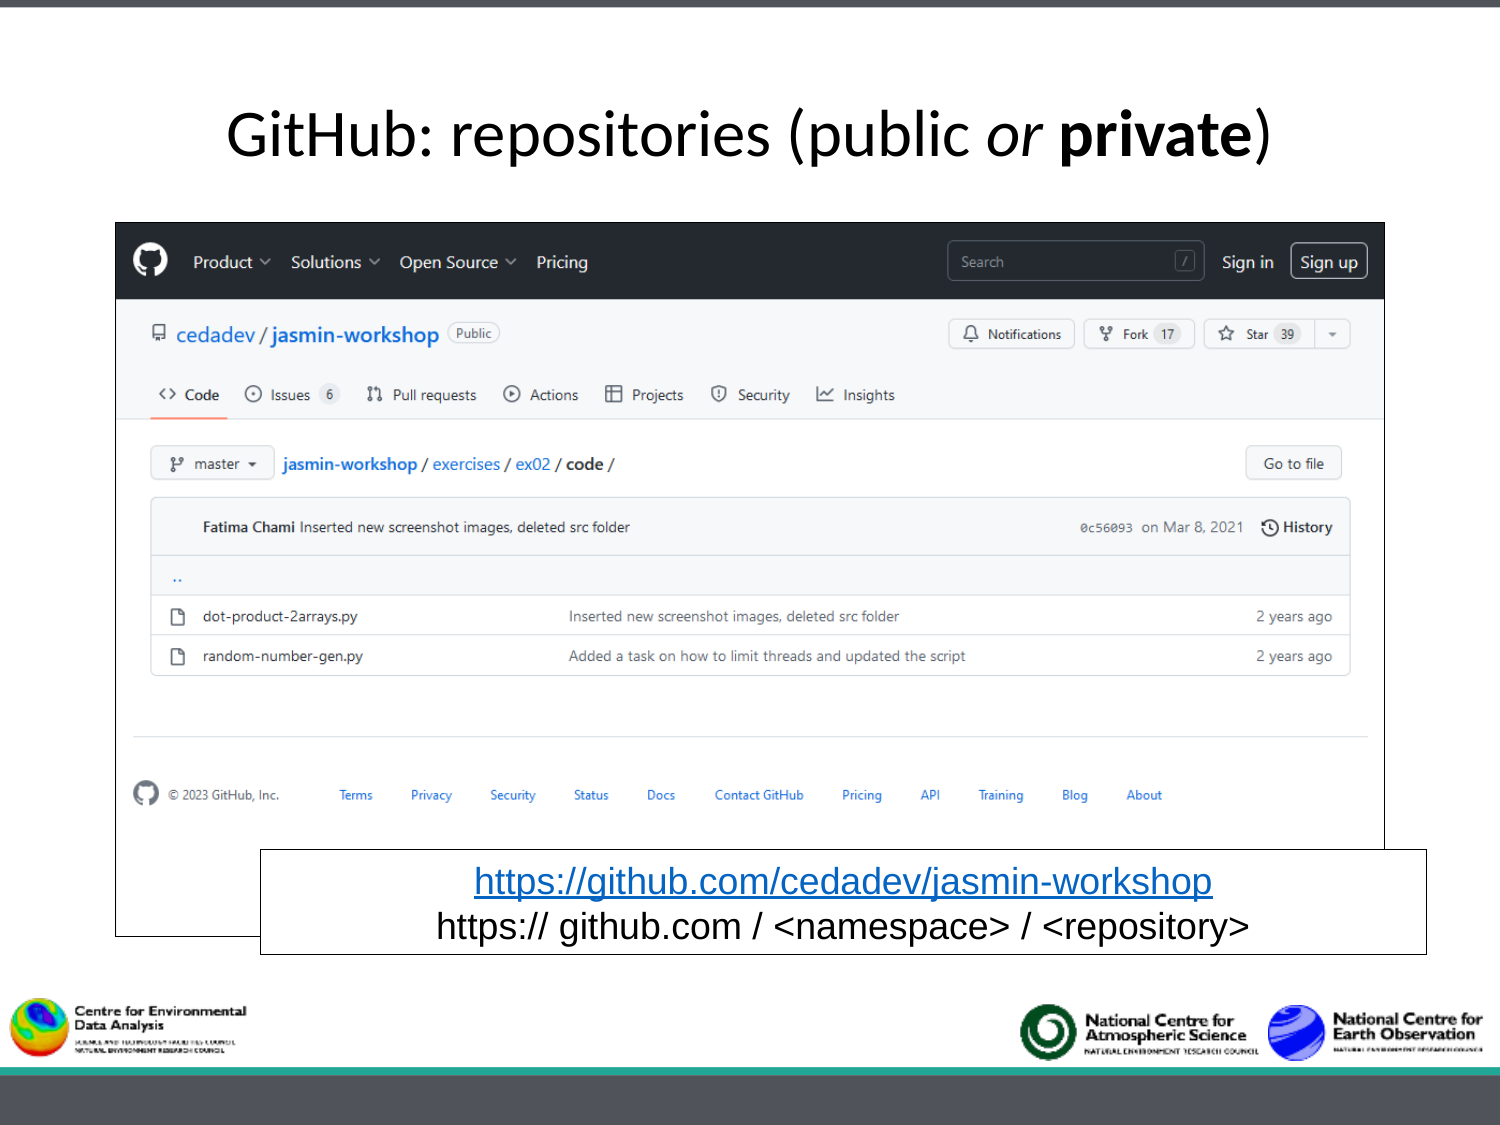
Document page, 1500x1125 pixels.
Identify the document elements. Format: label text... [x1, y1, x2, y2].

title GitHub: repositories (public or private) [73, 62, 1427, 207]
text_box https://github.com/cedadev/jasmin-workshop https:// github.com / <namespace> / <repository> [260, 849, 1427, 955]
picture [0, 0, 1500, 1125]
